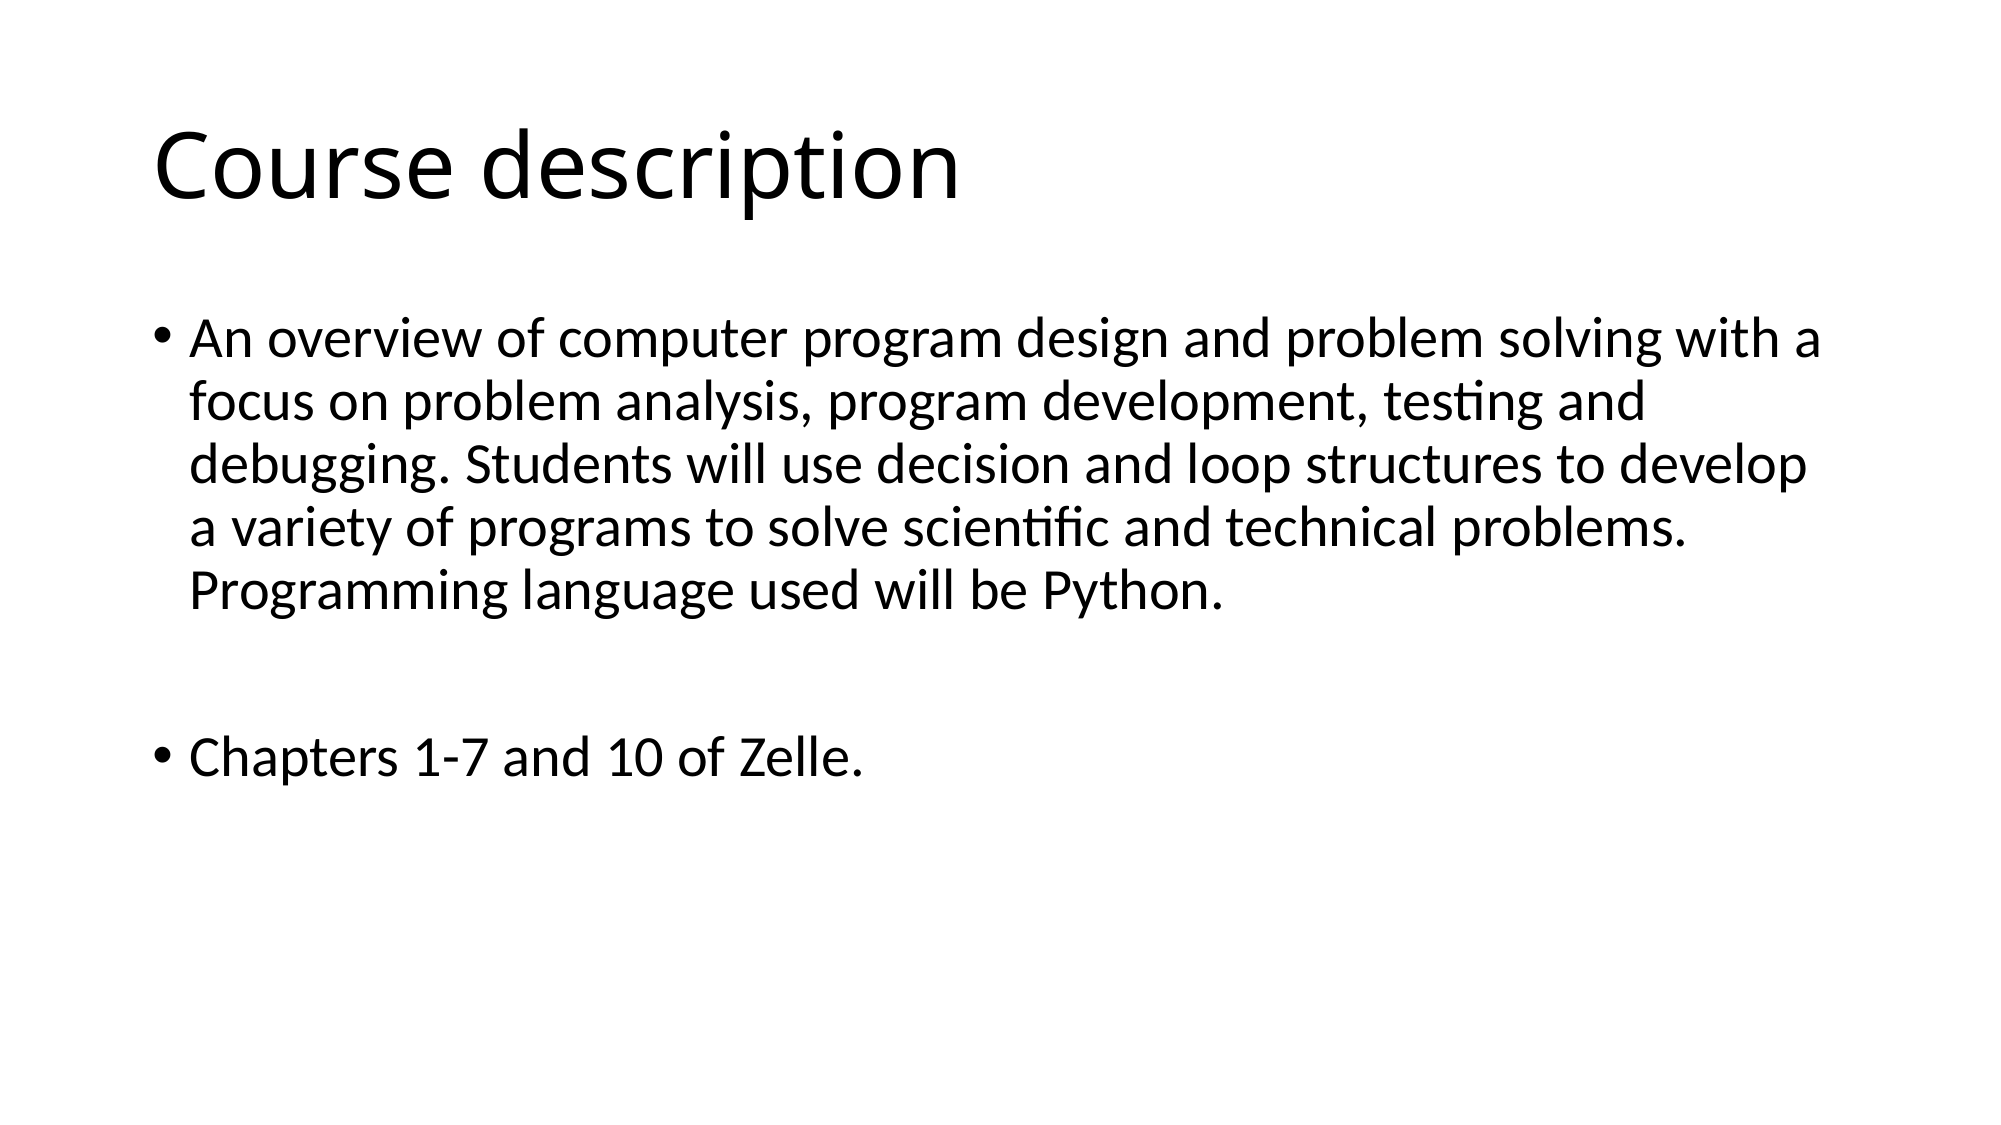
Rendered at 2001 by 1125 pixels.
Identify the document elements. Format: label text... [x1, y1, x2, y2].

list An overview of computer program design and problem solving with a focus on problem analysis, program development, testing and debugging. Students will use decision and loop structures to develop a variety of programs to solve scientific and technical problems. Programming language used will be Python. Chapters 1-7 and 10 of Zelle. [137, 299, 1863, 1014]
title Course description [137, 59, 1863, 278]
